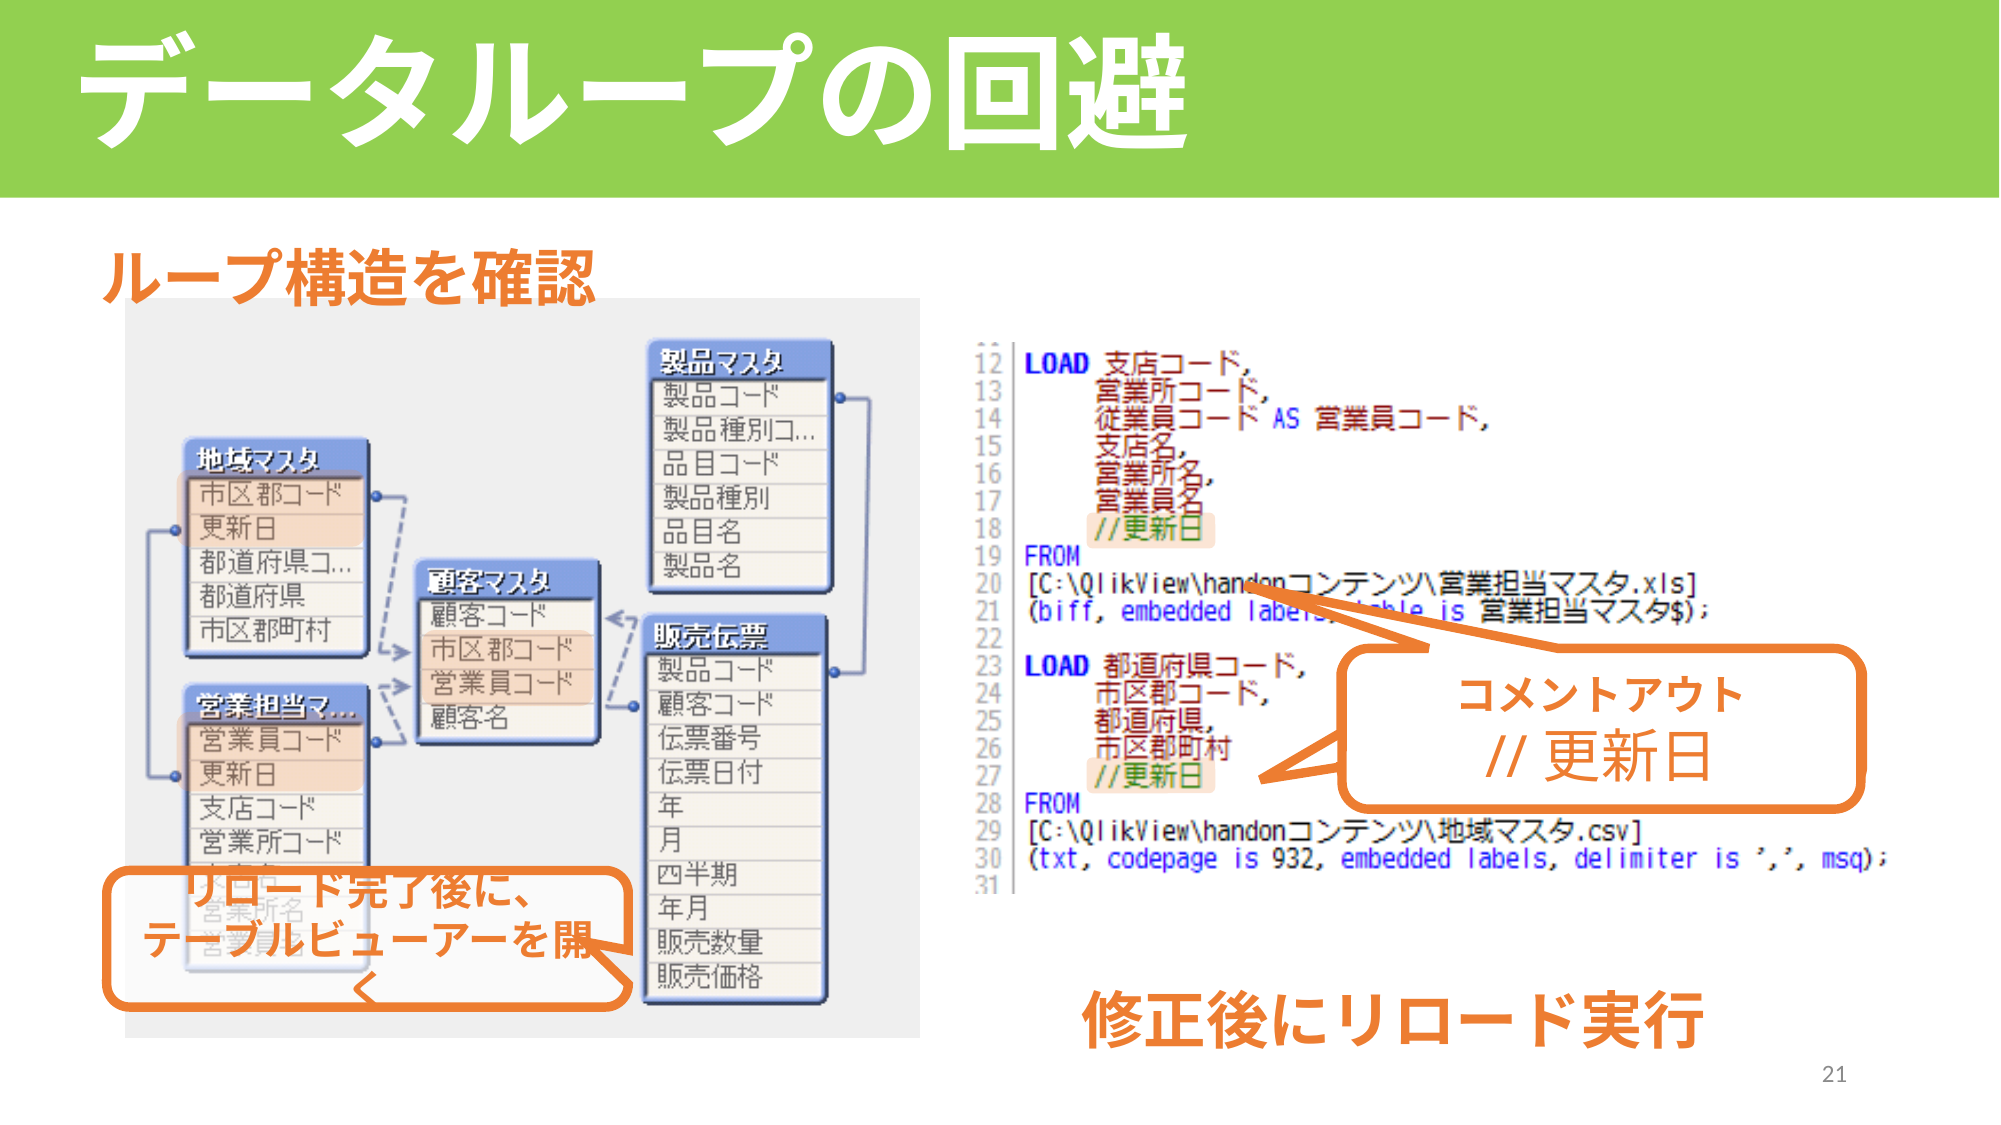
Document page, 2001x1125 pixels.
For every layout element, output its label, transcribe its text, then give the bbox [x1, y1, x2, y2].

text_box 修正後にリロード実行 [974, 947, 1813, 1052]
text_box データループの回避 [0, 0, 2000, 198]
text_box リロード完了後に、 テーブルビューアーを開く [105, 869, 125, 1008]
slide_number 21 [1412, 1042, 1863, 1103]
picture [974, 342, 1908, 894]
picture [125, 298, 920, 1038]
text_box ループ構造を確認 [85, 210, 1202, 305]
